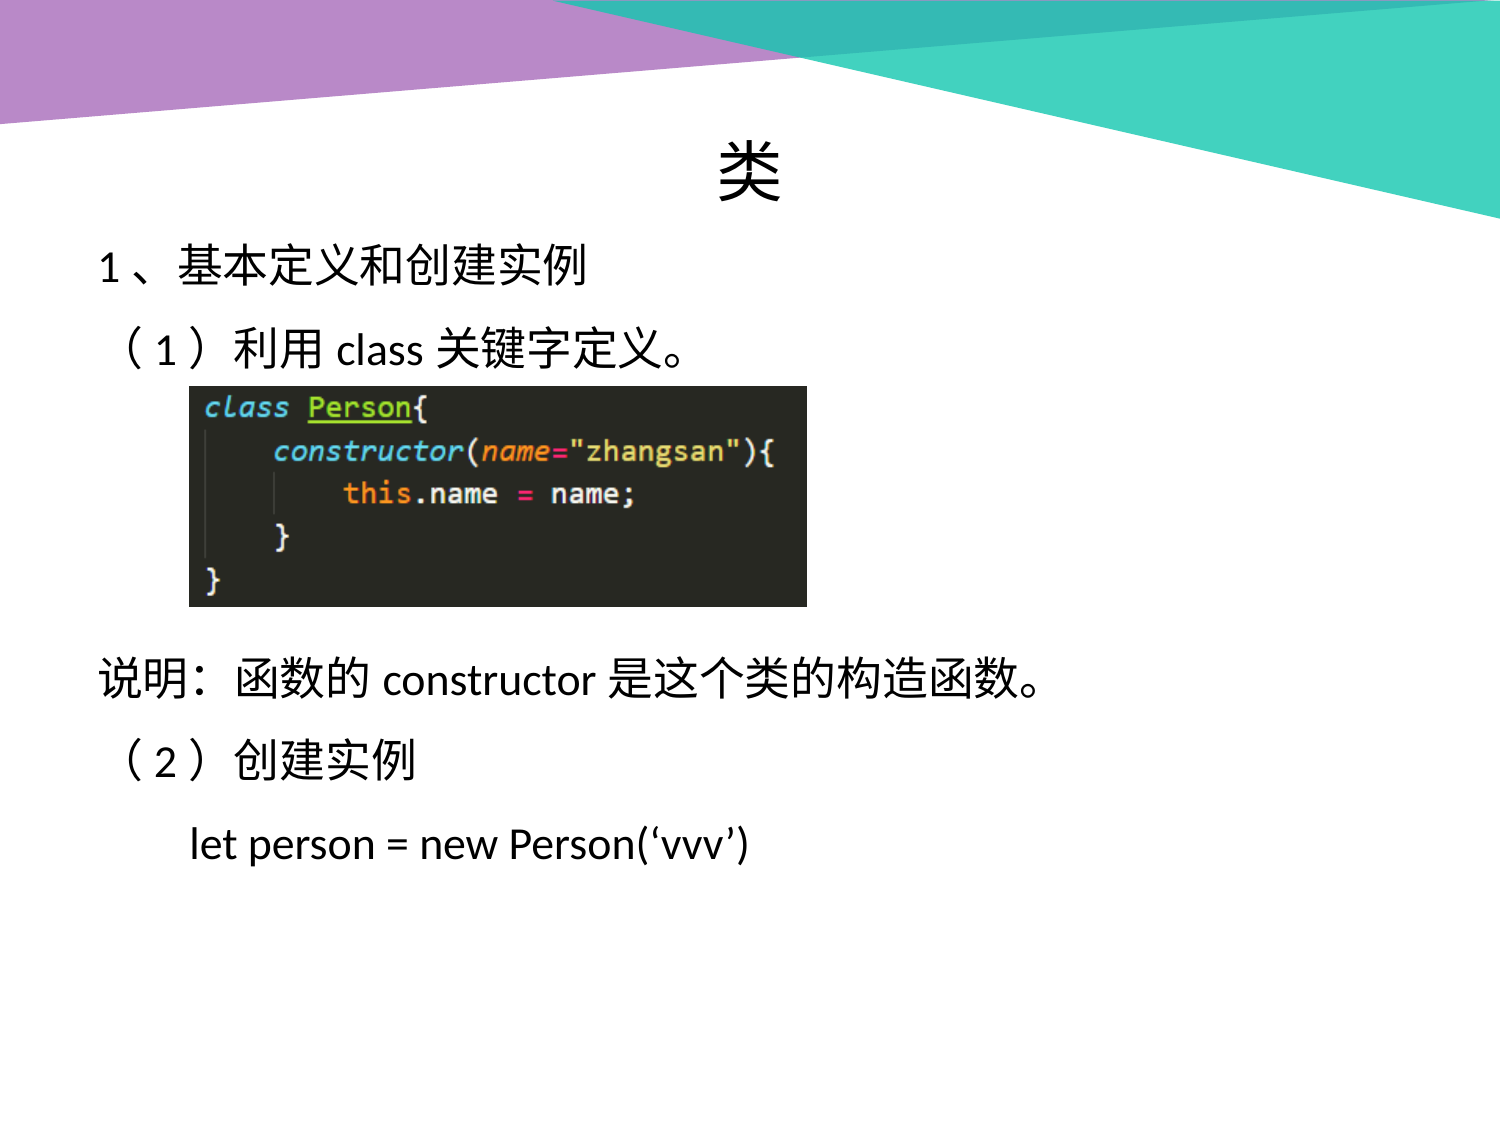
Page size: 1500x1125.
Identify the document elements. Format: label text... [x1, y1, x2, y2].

text_box 类 1、基本定义和创建实例 （1）利用class关键字定义。 说明：函数的constructor是这个类的构造函数。 （2）创建实例 let person = new Person(‘vvv’) [82, 82, 1418, 1043]
picture [189, 386, 807, 607]
